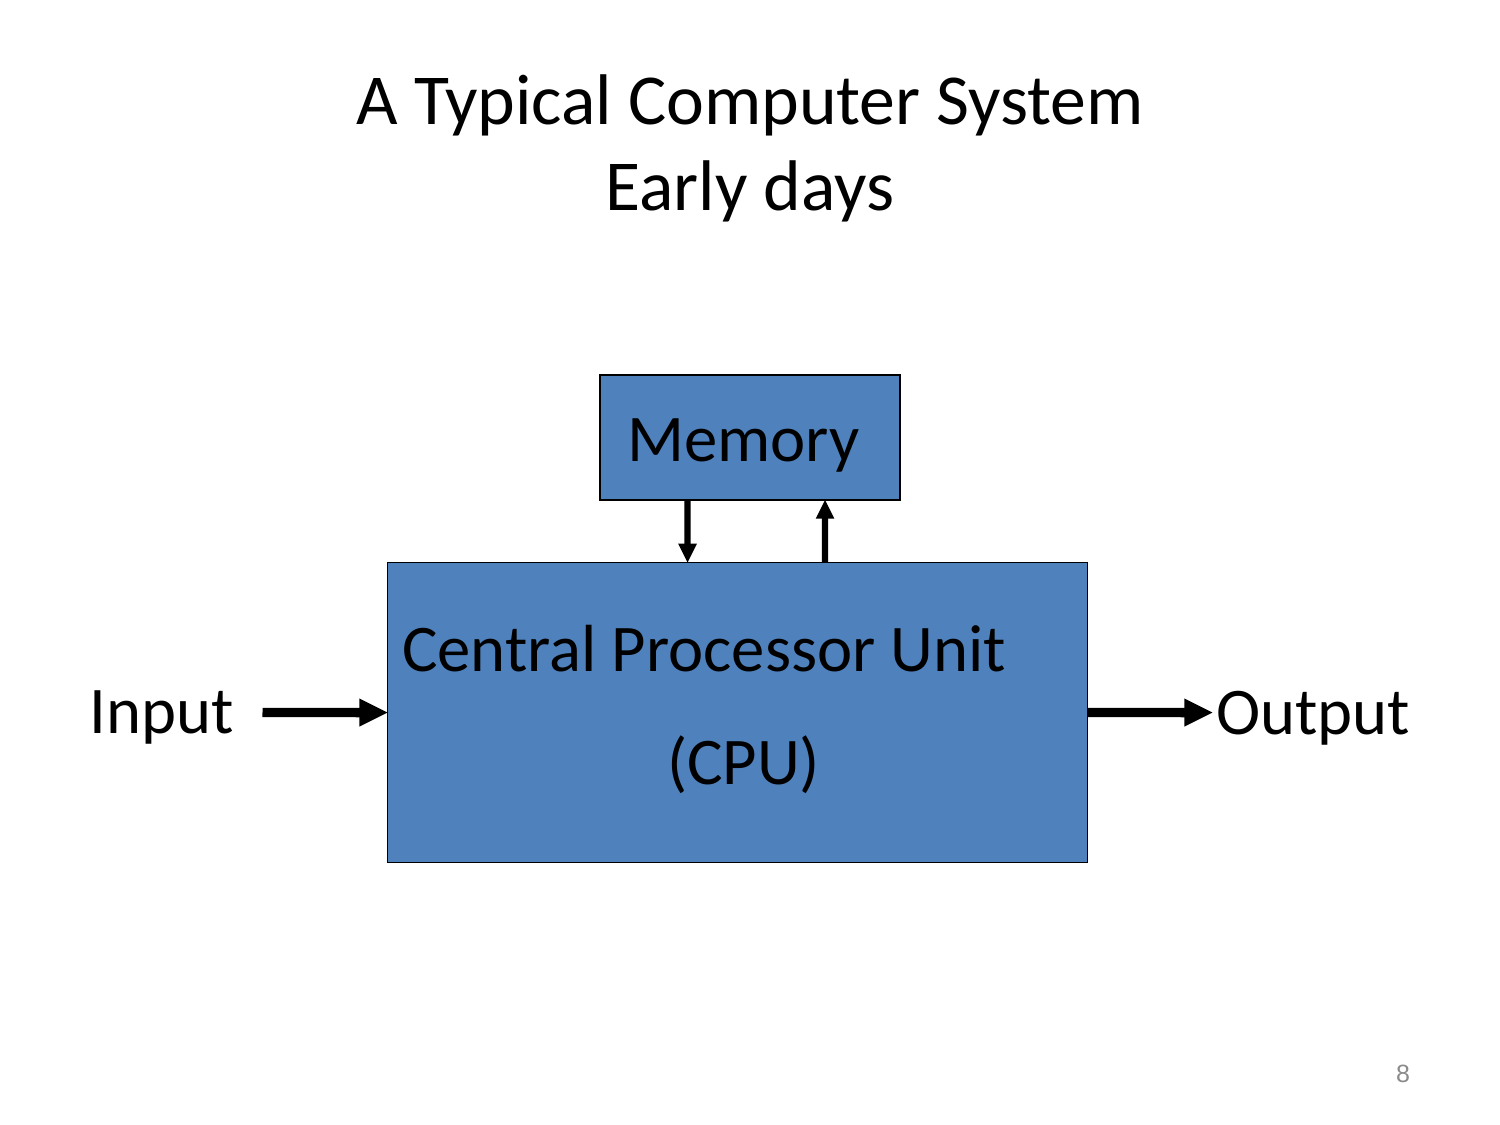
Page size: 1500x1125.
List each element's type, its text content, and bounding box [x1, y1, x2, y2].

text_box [74, 387, 1477, 813]
title A Typical Computer System Early days [75, 45, 1425, 233]
slide_number 8 [1074, 1042, 1425, 1103]
text_box [599, 375, 900, 385]
text_box [387, 822, 1088, 863]
